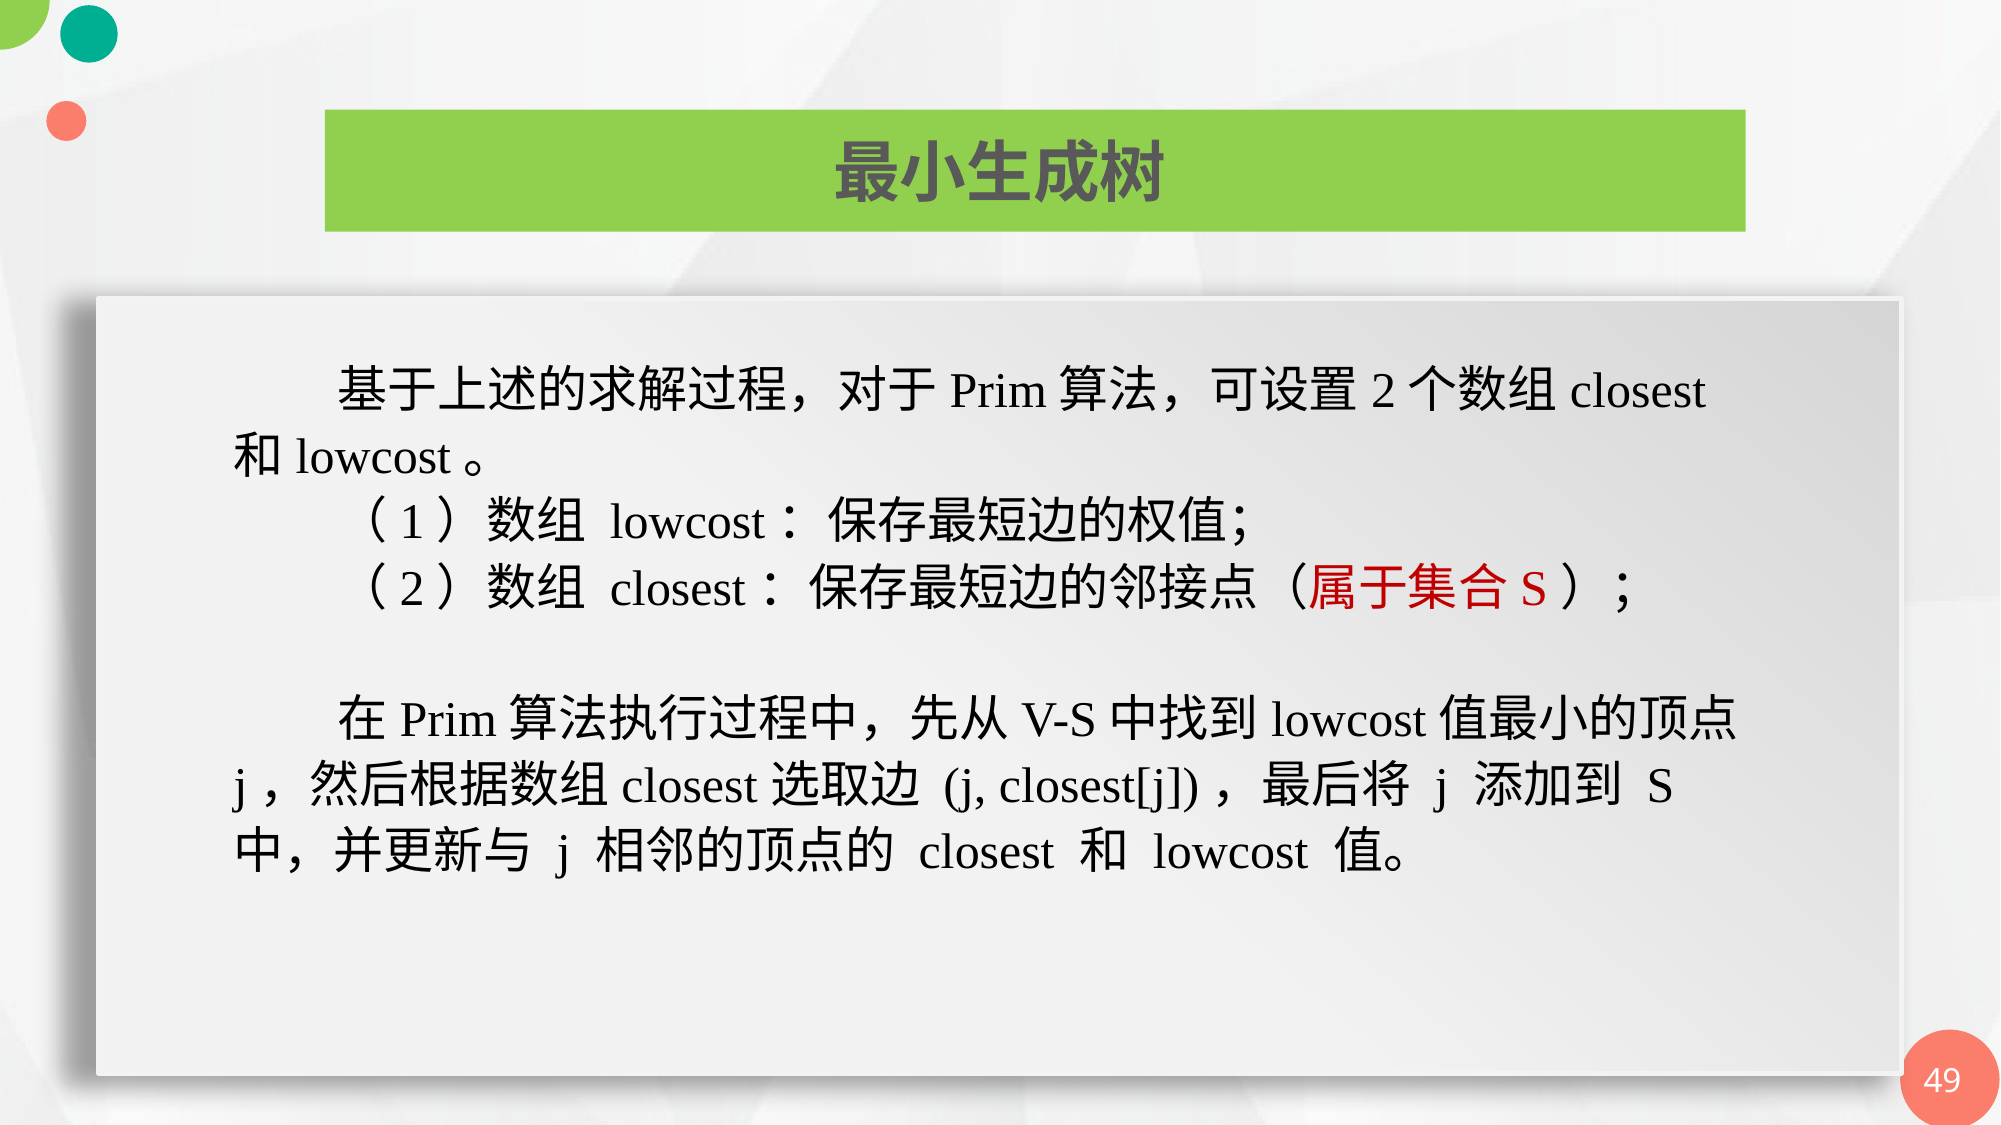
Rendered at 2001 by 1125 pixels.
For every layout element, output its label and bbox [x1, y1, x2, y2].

text_box [0, 0, 2000, 1125]
text_box [98, 109, 1902, 1074]
